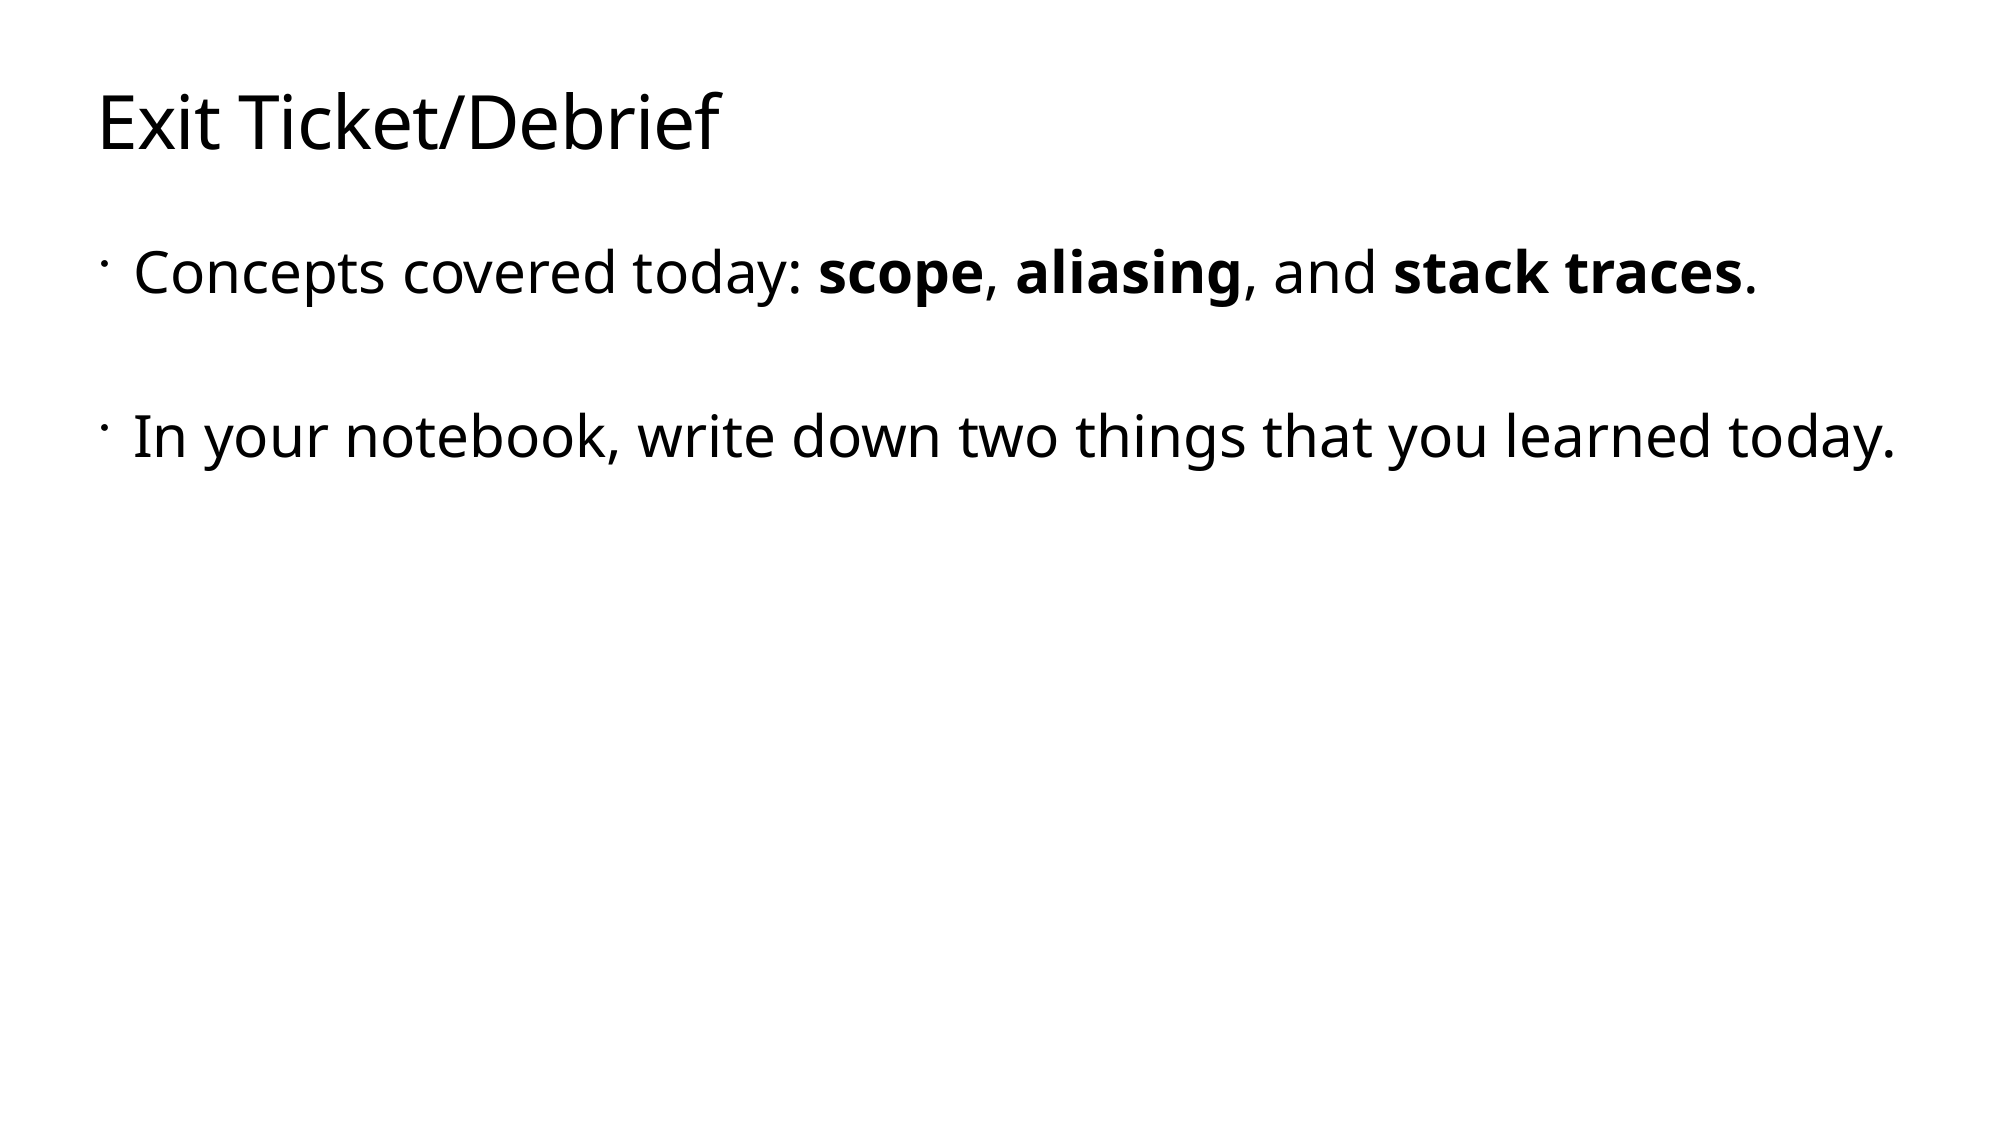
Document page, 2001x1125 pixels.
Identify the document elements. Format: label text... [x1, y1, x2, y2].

title Exit Ticket/Debrief [96, 75, 1904, 166]
list Concepts covered today: scope, aliasing, and stack traces. In your notebook, write down two things that you learned today. [95, 235, 1904, 476]
